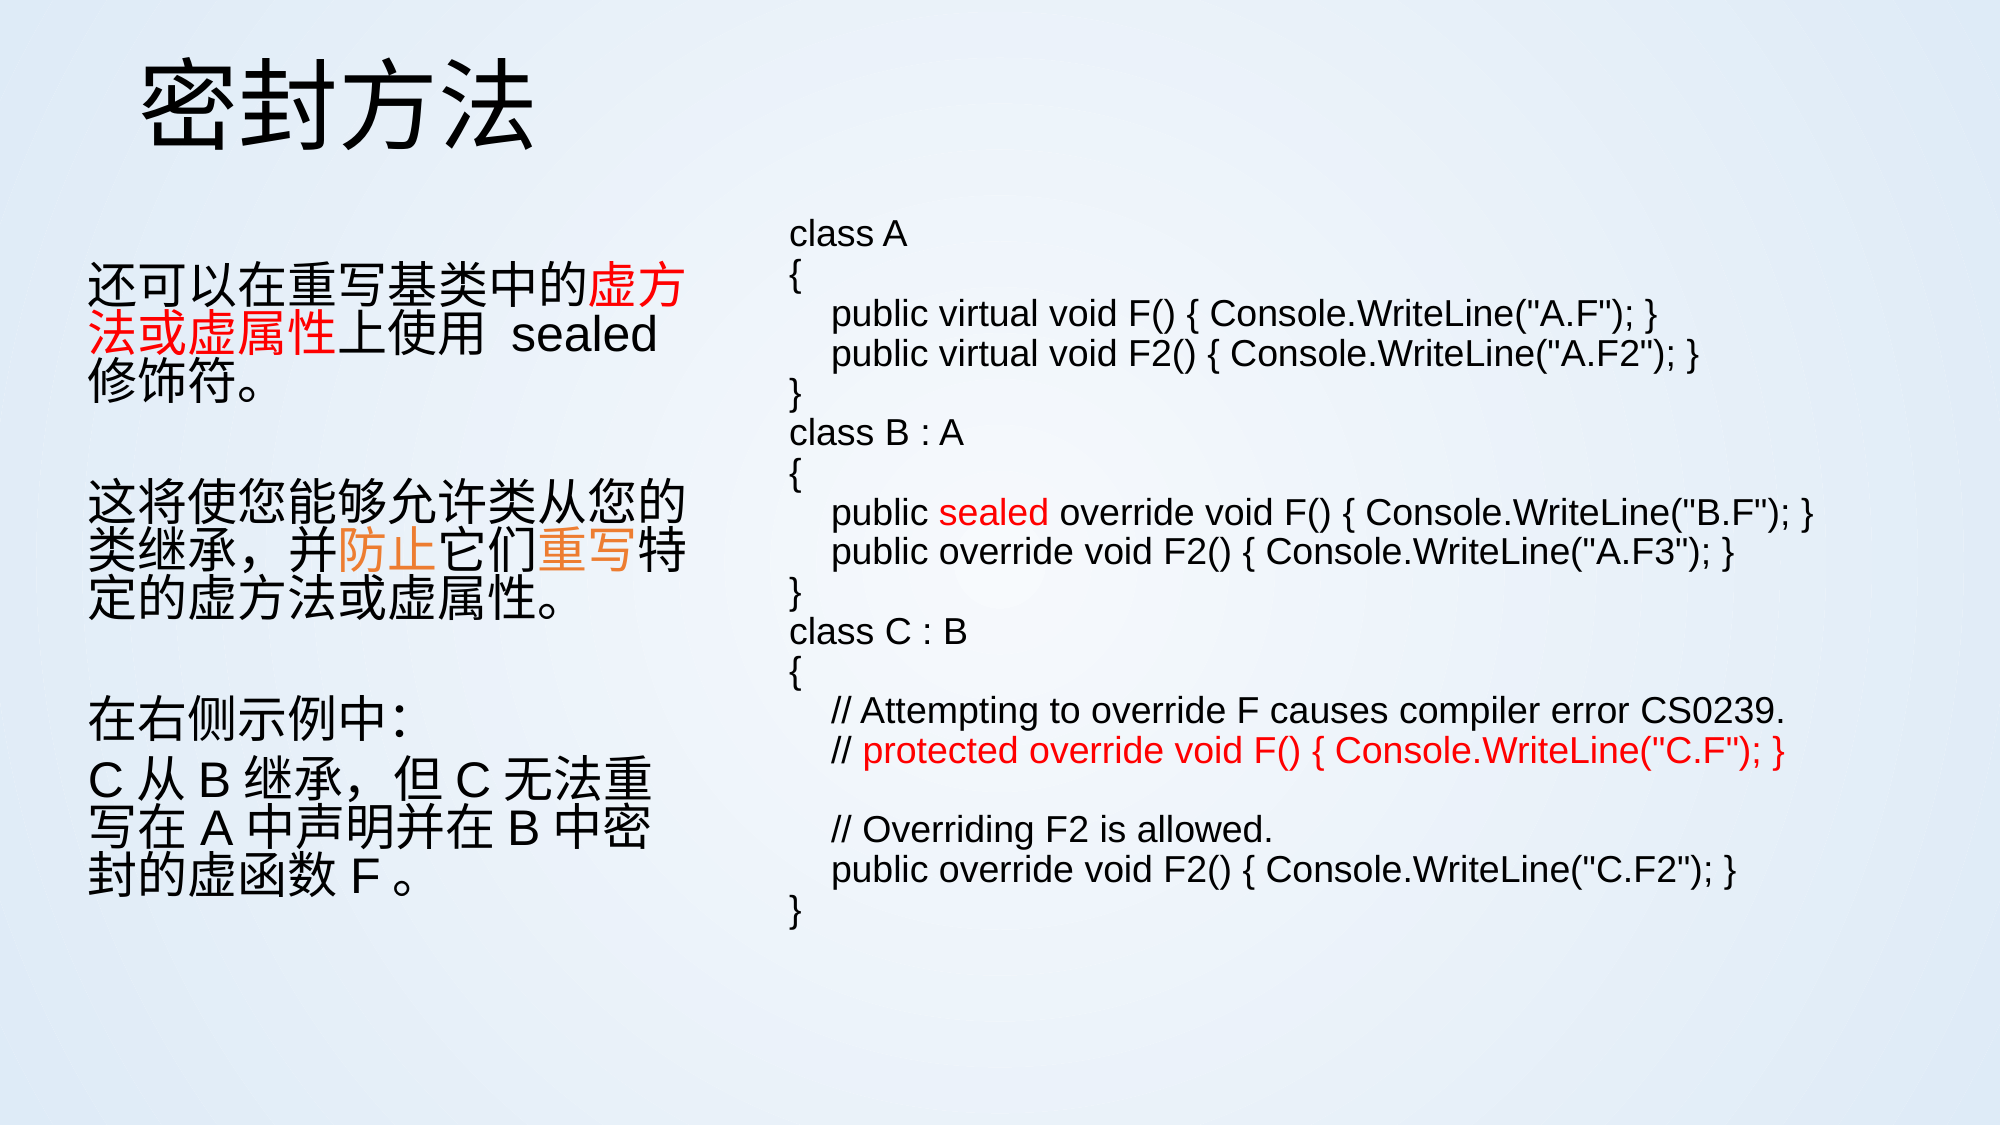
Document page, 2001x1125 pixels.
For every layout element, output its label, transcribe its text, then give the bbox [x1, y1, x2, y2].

list class A { public virtual void F() { Console.WriteLine("A.F"); } public virtual void F2() { Console.WriteLine("A.F2"); } } class B : A { public sealed override void F() { Console.WriteLine("B.F"); } public override void F2() { Console.WriteLine("A.F3"); } } class C : B { // Attempting to override F causes compiler error CS0239. // protected override void F() { Console.WriteLine("C.F"); } // Overriding F2 is allowed. public override void F2() { Console.WriteLine("C.F2"); } } [774, 210, 1949, 1020]
title 密封方法 [123, 57, 1474, 164]
text_box 还可以在重写基类中的虚方法或虚属性上使用 sealed 修饰符。 这将使您能够允许类从您的类继承，并防止它们重写特定的虚方法或虚属性。 在右侧示例中： C从B继承，但C无法重写在A中声明并在B中密封的虚函数F。 [73, 257, 708, 911]
